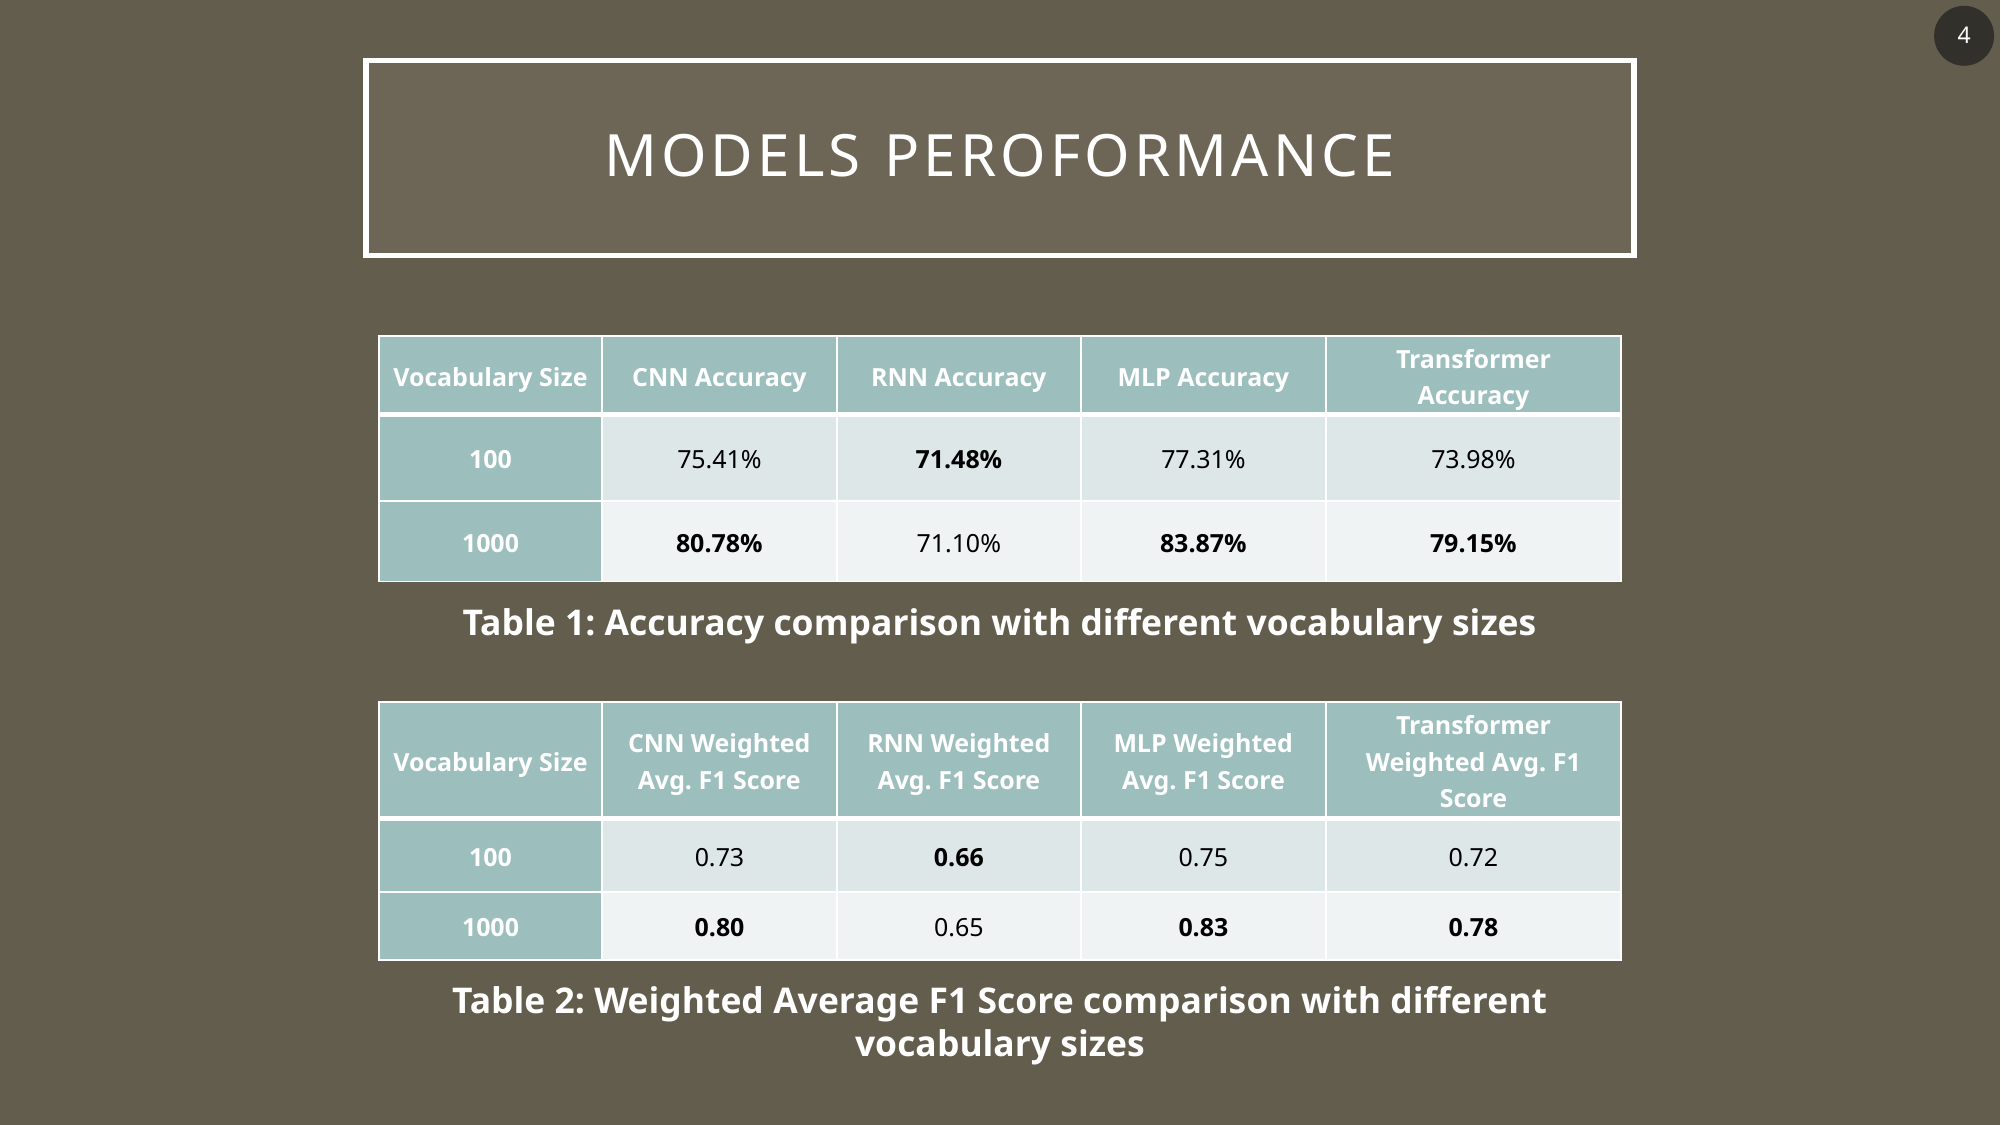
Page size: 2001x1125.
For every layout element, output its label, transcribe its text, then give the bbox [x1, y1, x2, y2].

table_cell 0.83 [1082, 893, 1325, 959]
table_cell 0.65 [838, 893, 1080, 959]
table_header Vocabulary Size [380, 703, 601, 816]
table_cell 0.73 [603, 821, 836, 891]
table_cell 0.78 [1327, 893, 1620, 959]
table_header Transformer Weighted Avg. F1 Score [1327, 703, 1620, 816]
table_cell 0.66 [838, 821, 1080, 891]
table_cell 100 [380, 417, 601, 500]
table_cell 71.10% [838, 502, 1080, 581]
table_cell 1000 [380, 502, 601, 581]
table_cell 71.48% [838, 417, 1080, 500]
table_cell 100 [380, 821, 601, 891]
table_header CNN Accuracy [603, 337, 836, 412]
table_header RNN Accuracy [838, 337, 1080, 412]
table_cell 73.98% [1327, 417, 1620, 500]
table_cell 0.75 [1082, 821, 1325, 891]
table_cell 75.41% [603, 417, 836, 500]
slide_number 4 [1934, 5, 1995, 66]
table_header MLP Weighted Avg. F1 Score [1082, 703, 1325, 816]
table_header Transformer Accuracy [1327, 337, 1620, 412]
table_cell 80.78% [603, 502, 836, 581]
table_cell 0.72 [1327, 821, 1620, 891]
table_header MLP Accuracy [1082, 337, 1325, 412]
table_cell 79.15% [1327, 502, 1620, 581]
table_header Vocabulary Size [380, 337, 601, 412]
table_cell 83.87% [1082, 502, 1325, 581]
table_header RNN Weighted Avg. F1 Score [838, 703, 1080, 816]
table_header CNN Weighted Avg. F1 Score [603, 703, 836, 816]
title MODELS PEROFORMANCE [363, 58, 1637, 258]
text_box Table 2: Weighted Average F1 Score comparison with different vocabulary sizes [401, 970, 1598, 1071]
table_cell 77.31% [1082, 417, 1325, 500]
table_cell 1000 [380, 893, 601, 959]
table_cell 0.80 [603, 893, 836, 959]
text_box Table 1: Accuracy comparison with different vocabulary sizes [401, 593, 1598, 696]
